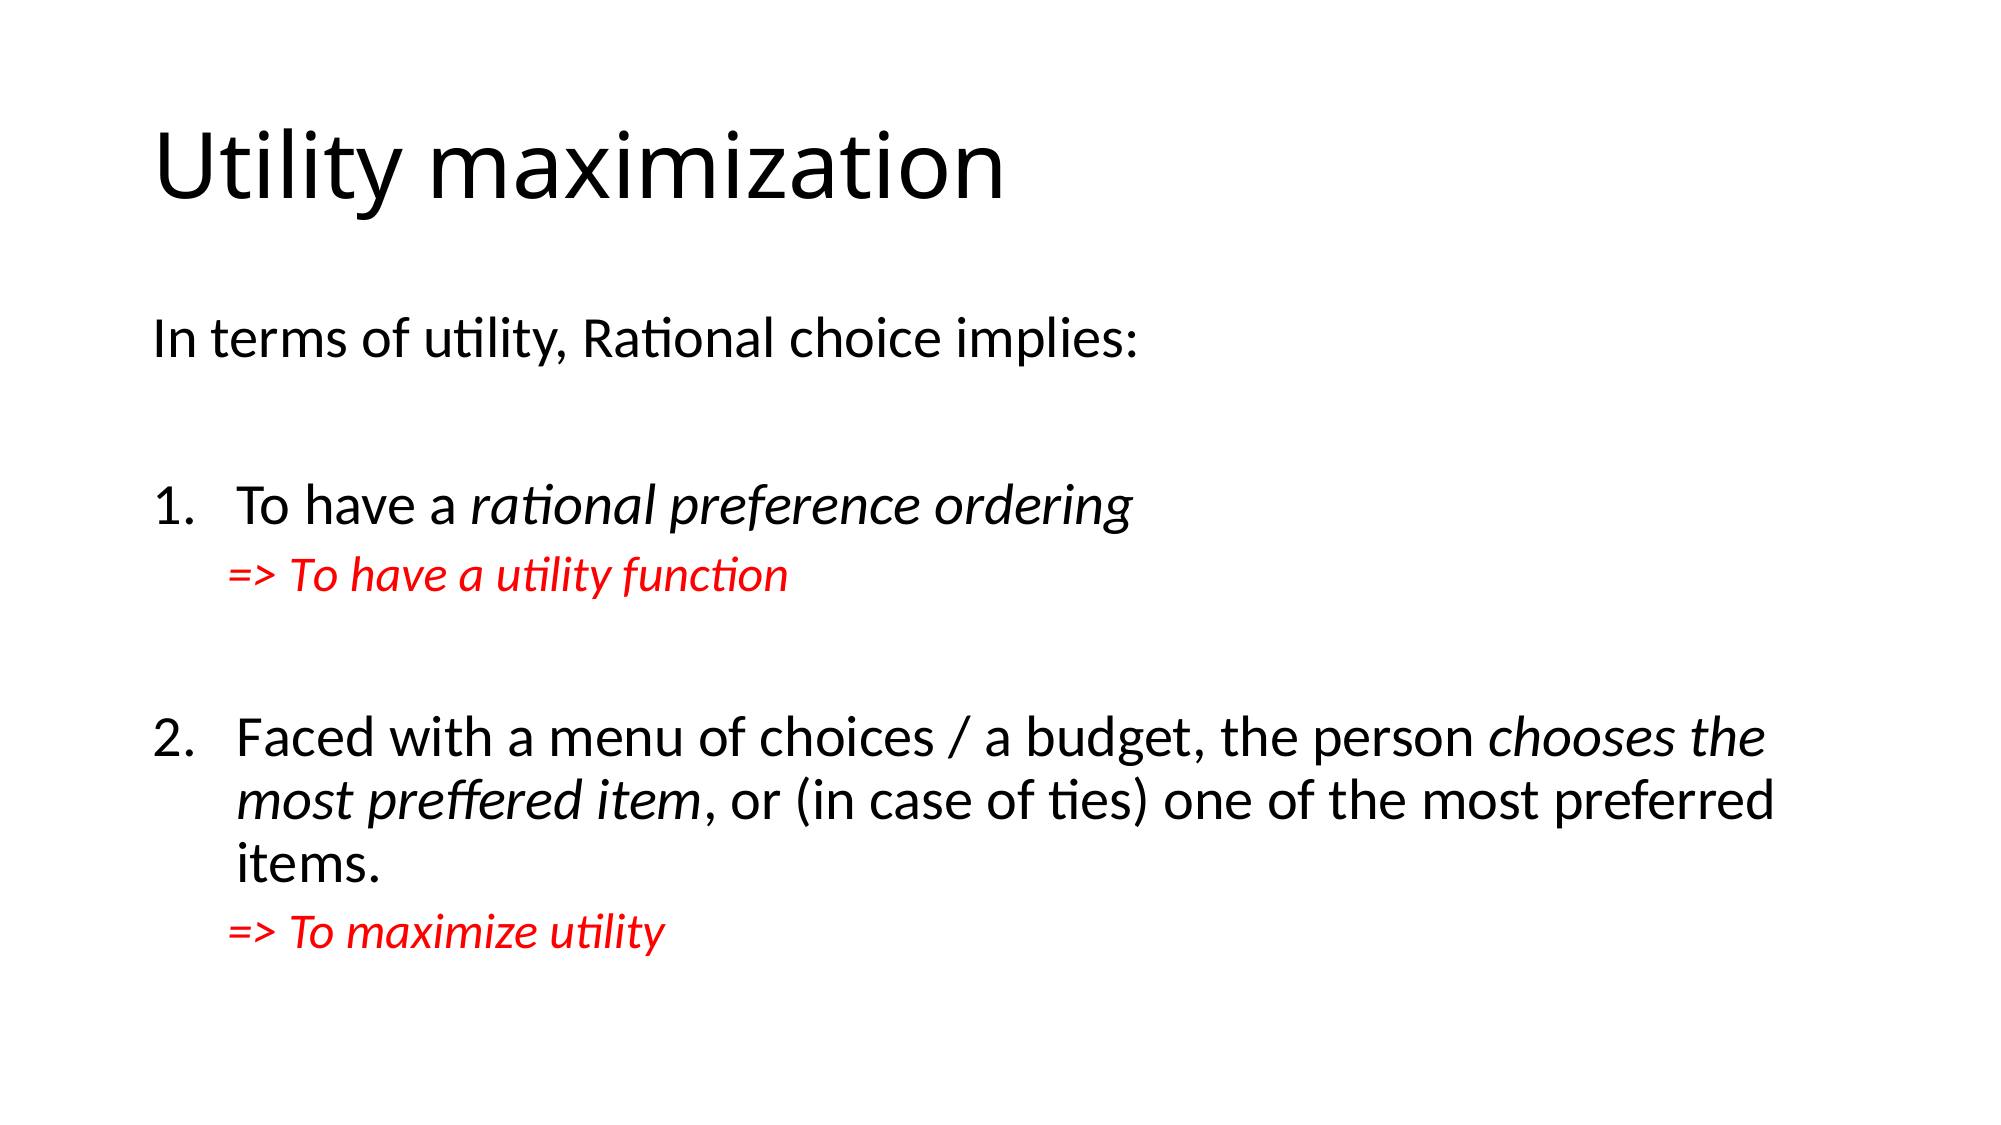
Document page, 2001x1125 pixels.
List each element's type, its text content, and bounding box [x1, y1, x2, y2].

title Utility maximization [137, 59, 1863, 278]
list In terms of utility, Rational choice implies: To have a rational preference ordering => To have a utility function Faced with a menu of choices / a budget, the person chooses the most preffered item, or (in case of ties) one of the most preferred items. => To maximize utility [137, 299, 1863, 1014]
